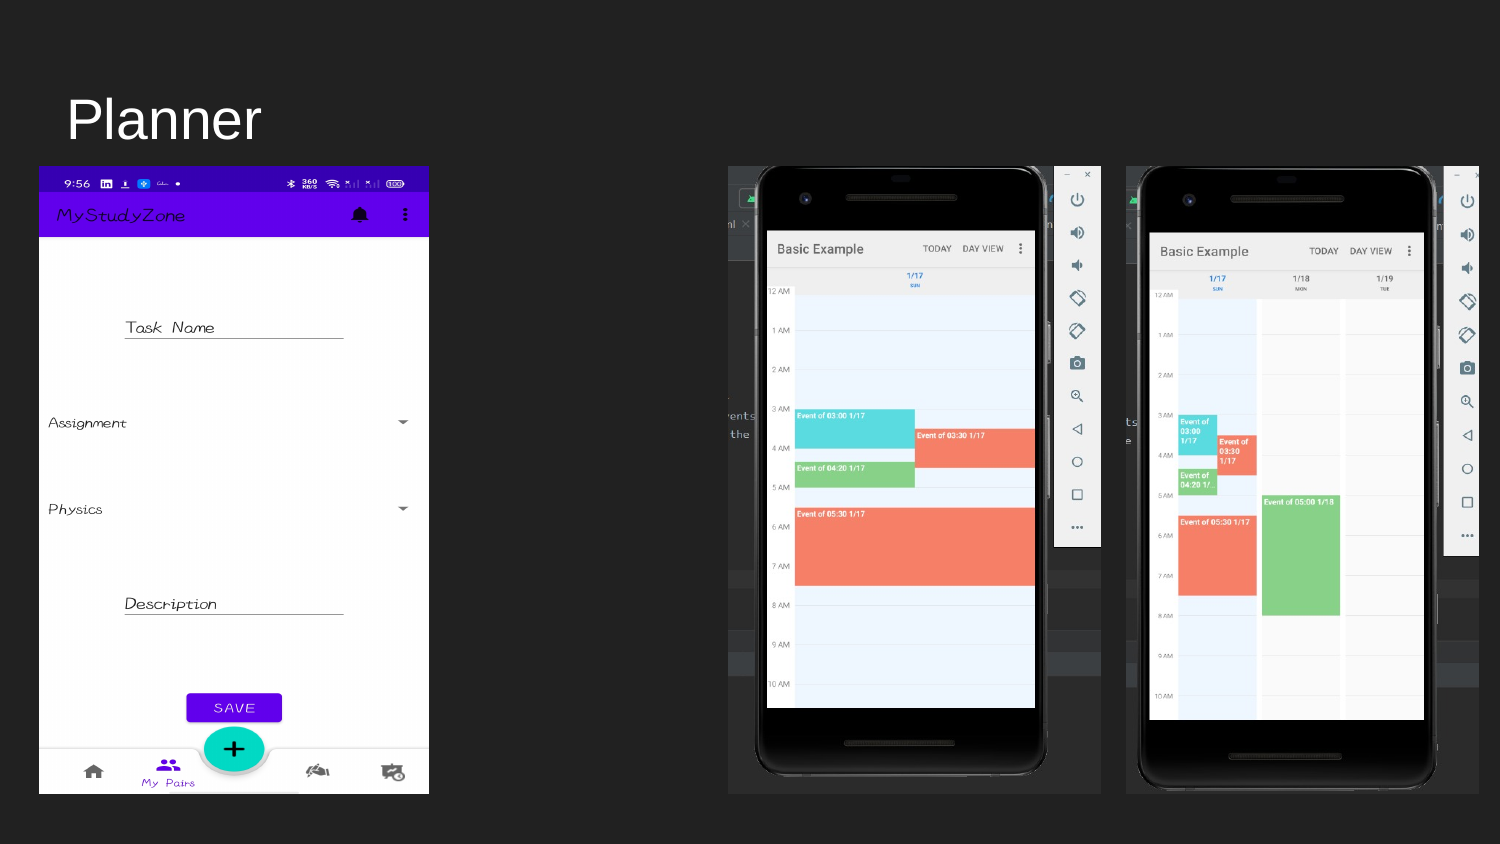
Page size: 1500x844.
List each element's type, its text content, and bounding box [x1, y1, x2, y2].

picture [38, 166, 429, 794]
picture [1126, 166, 1479, 794]
title Planner [51, 72, 1449, 167]
picture [727, 166, 1101, 794]
